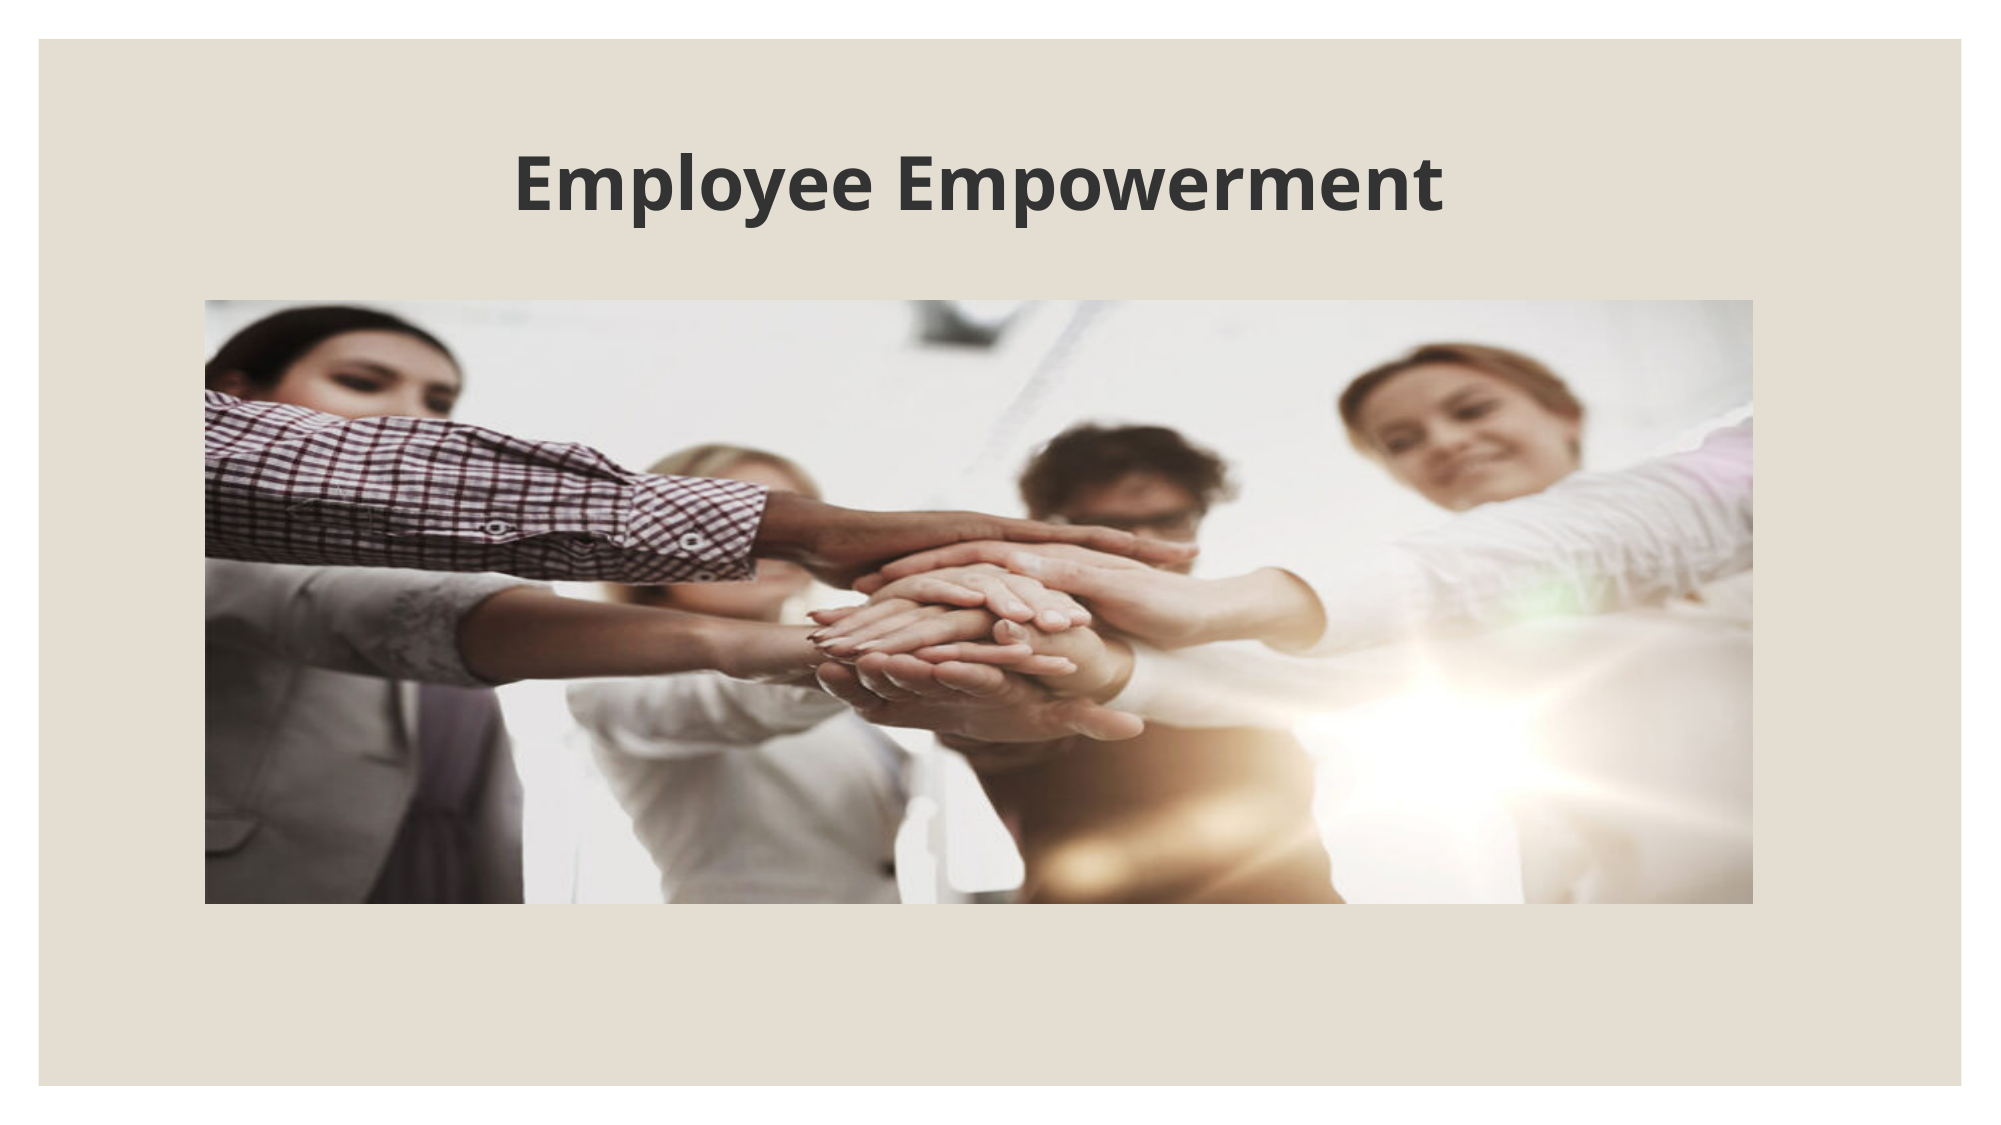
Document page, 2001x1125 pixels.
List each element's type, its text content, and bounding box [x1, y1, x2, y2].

picture [205, 300, 1753, 904]
text_box Employee Empowerment [205, 128, 1753, 234]
